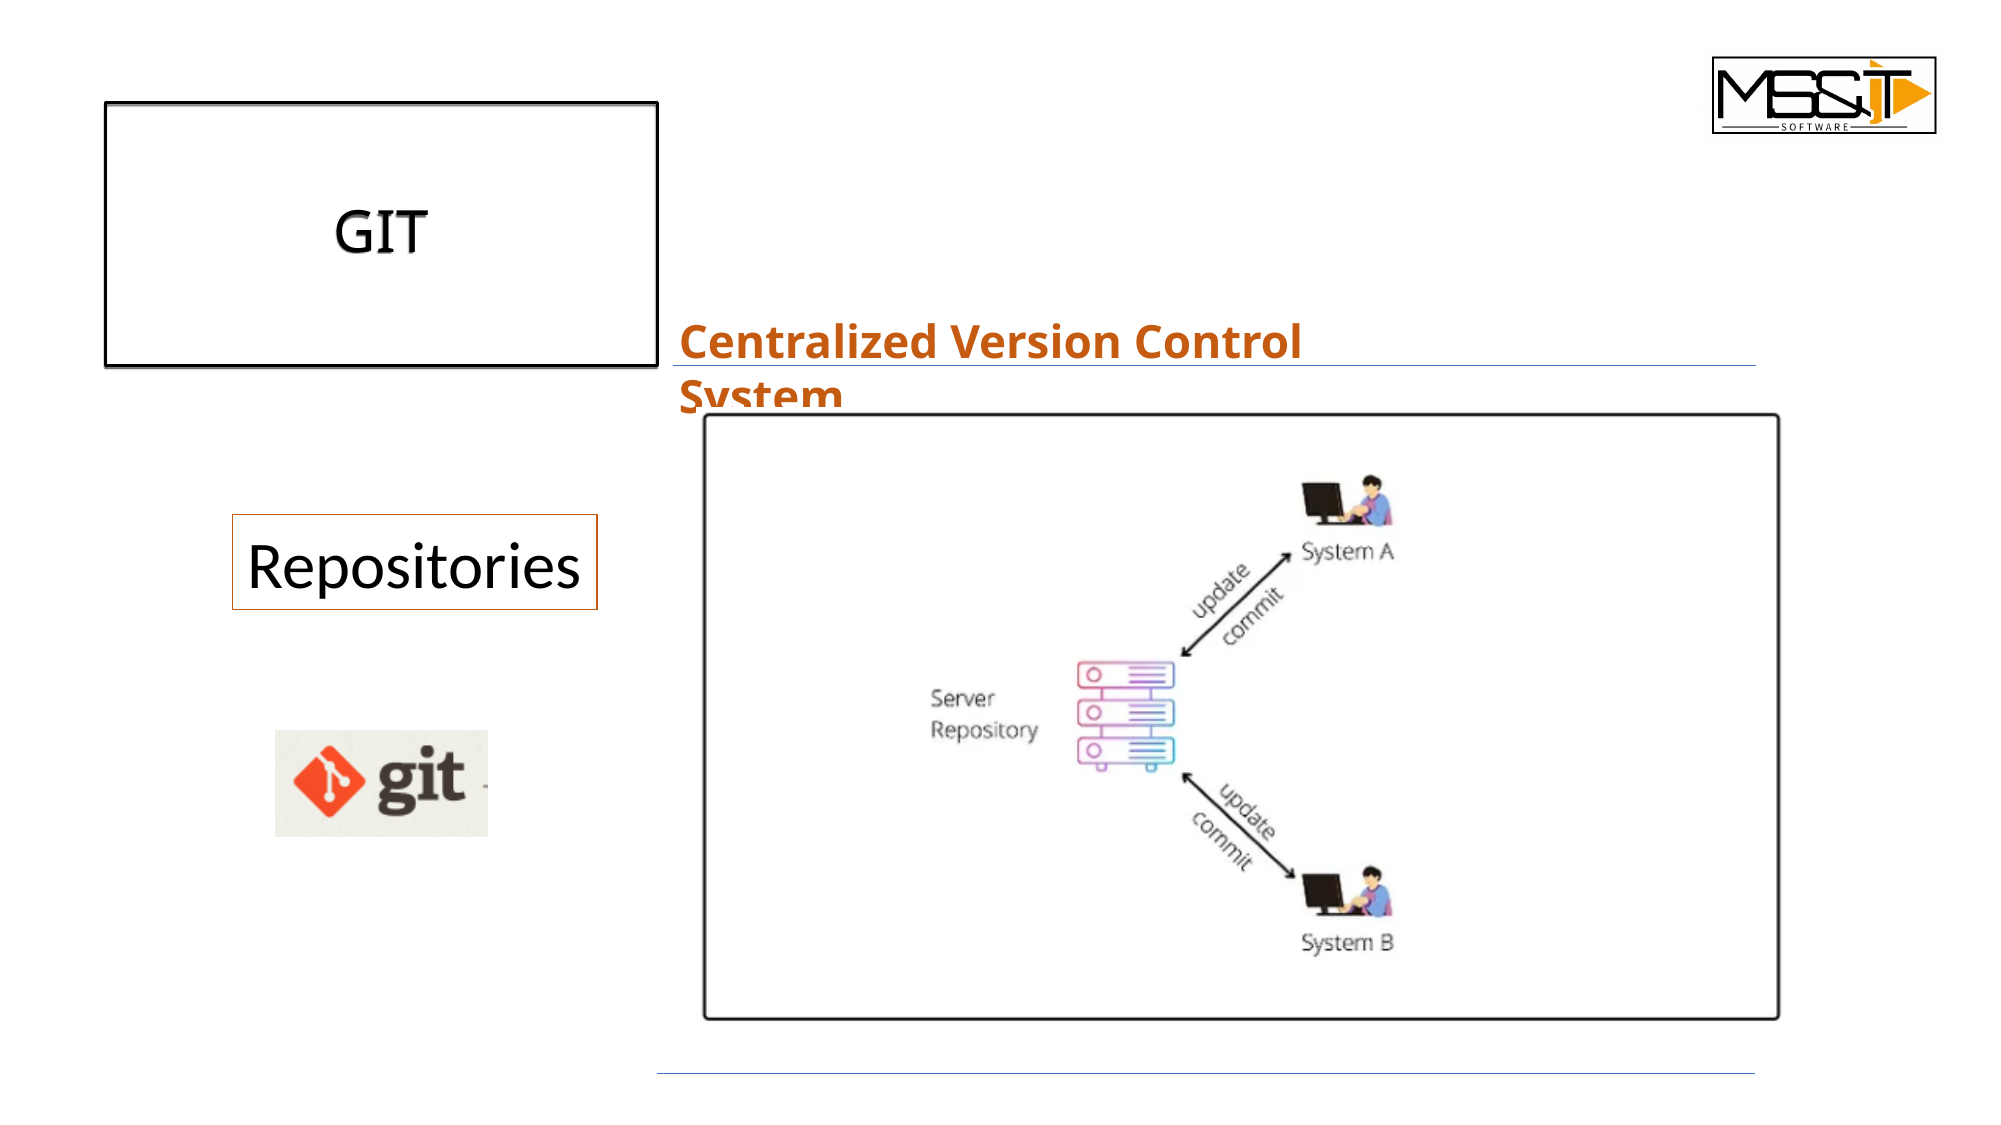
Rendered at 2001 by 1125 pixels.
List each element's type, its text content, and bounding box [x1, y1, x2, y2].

picture [1698, 42, 1951, 148]
title GIT [105, 102, 658, 366]
text_box Repositories [232, 514, 597, 610]
picture [696, 406, 1787, 1033]
text_box Centralized Version Control System [664, 305, 1390, 430]
picture [274, 729, 489, 837]
